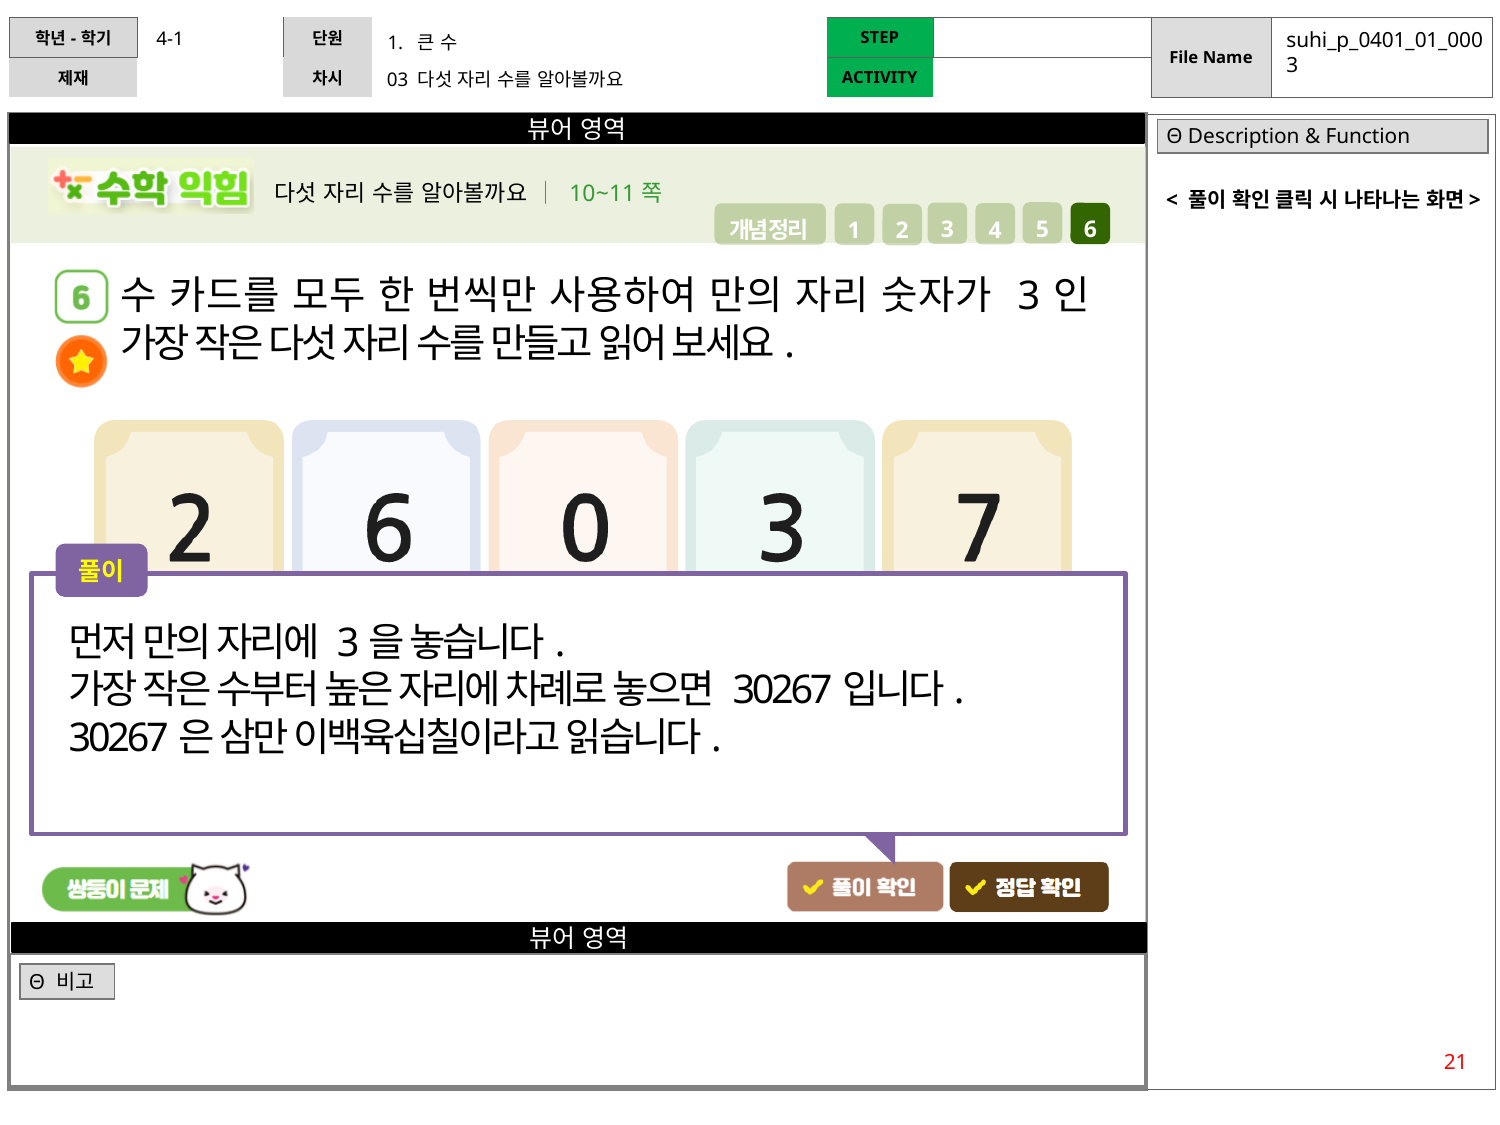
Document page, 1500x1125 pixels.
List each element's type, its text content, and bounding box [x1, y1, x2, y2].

text_box 1. 큰 수 [372, 23, 828, 48]
table_header Θ Description & Function [1158, 120, 1487, 152]
picture [393, 666, 453, 726]
text_box 4 [976, 194, 1021, 250]
text_box 4-1 [141, 18, 284, 55]
text_box 2 [883, 194, 928, 251]
text_box suhi_p_0401_01_0003 [1271, 18, 1500, 84]
text_box 1 [833, 194, 883, 251]
text_box 수 카드를 모두 한 번씩만 사용하여 만의 자리 숫자가 3인 가장 작은 다섯 자리 수를 만들고 읽어 보세요. [105, 263, 1109, 373]
picture [54, 332, 111, 389]
picture [48, 158, 254, 214]
text_box 먼저 만의 자리에 3을 놓습니다. 가장 작은 수부터 높은 자리에 차례로 놓으면 30267입니다. 30267은 삼만 이백육십칠이라고 읽습니다. [53, 609, 1109, 767]
text_box 6 [1069, 193, 1111, 250]
text_box 개념 정리 [714, 194, 833, 251]
text_box 5 [1021, 193, 1069, 250]
picture [948, 858, 1111, 913]
text_box 3 [925, 193, 976, 250]
picture [58, 400, 1099, 719]
text_box < 풀이 확인 클릭 시 나타나는 화면> [1151, 179, 1500, 319]
text_box [861, 832, 898, 857]
text_box [29, 571, 1127, 836]
picture [39, 856, 255, 917]
text_box 03 다섯 자리 수를 알아볼까요 [372, 60, 821, 96]
picture [784, 858, 944, 913]
text_box 다섯 자리 수를 알아볼까요 │ 10~11쪽 [259, 171, 808, 214]
picture [53, 266, 112, 326]
